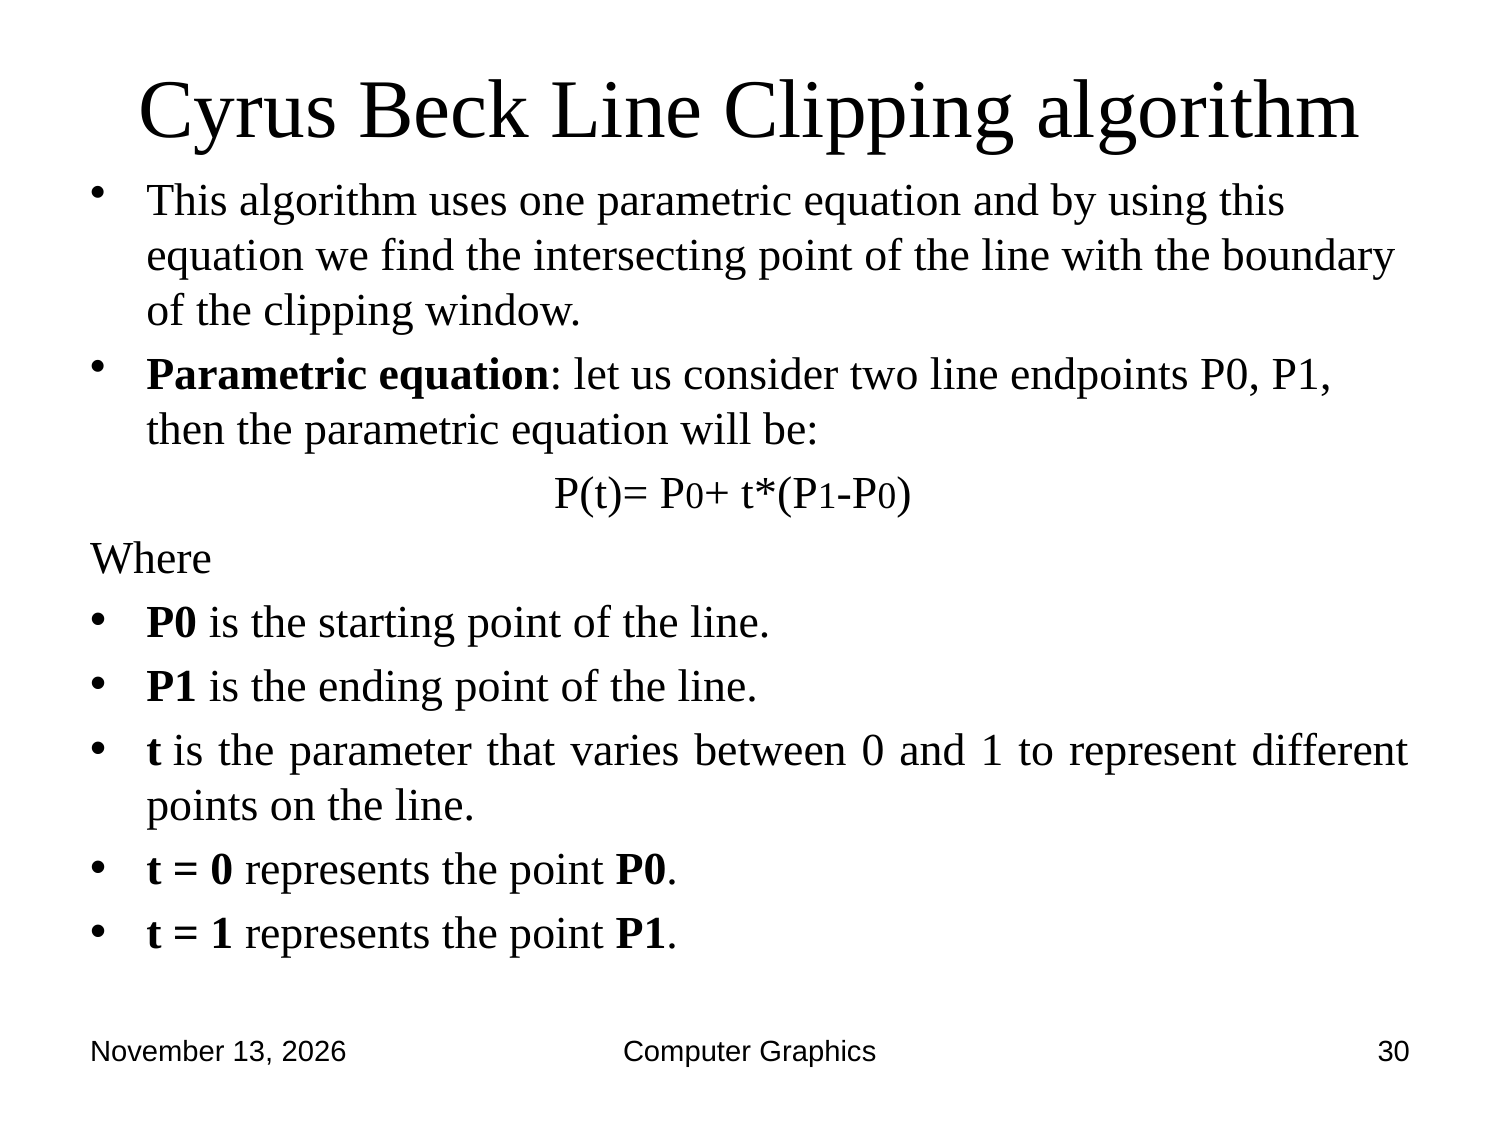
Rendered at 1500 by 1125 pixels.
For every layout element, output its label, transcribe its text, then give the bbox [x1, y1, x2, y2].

footer Computer Graphics [512, 1024, 988, 1103]
title Cyrus Beck Line Clipping algorithm [75, 45, 1425, 162]
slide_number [74, 1024, 426, 1103]
slide_number 30 [1074, 1024, 1426, 1103]
list This algorithm uses one parametric equation and by using this equation we find the intersecting point of the line with the boundary of the clipping window. Parametric equation: let us consider two line endpoints P0, P1, then the parametric equation will be: P(t)= P0+ t*(P1-P0) Where P0 is the starting point of the line. P1 is the ending point of the line. t is the parameter that varies between 0 and 1 to represent different points on the line. t = 0 represents the point P0. t = 1 represents the point P1. [75, 162, 1425, 1013]
